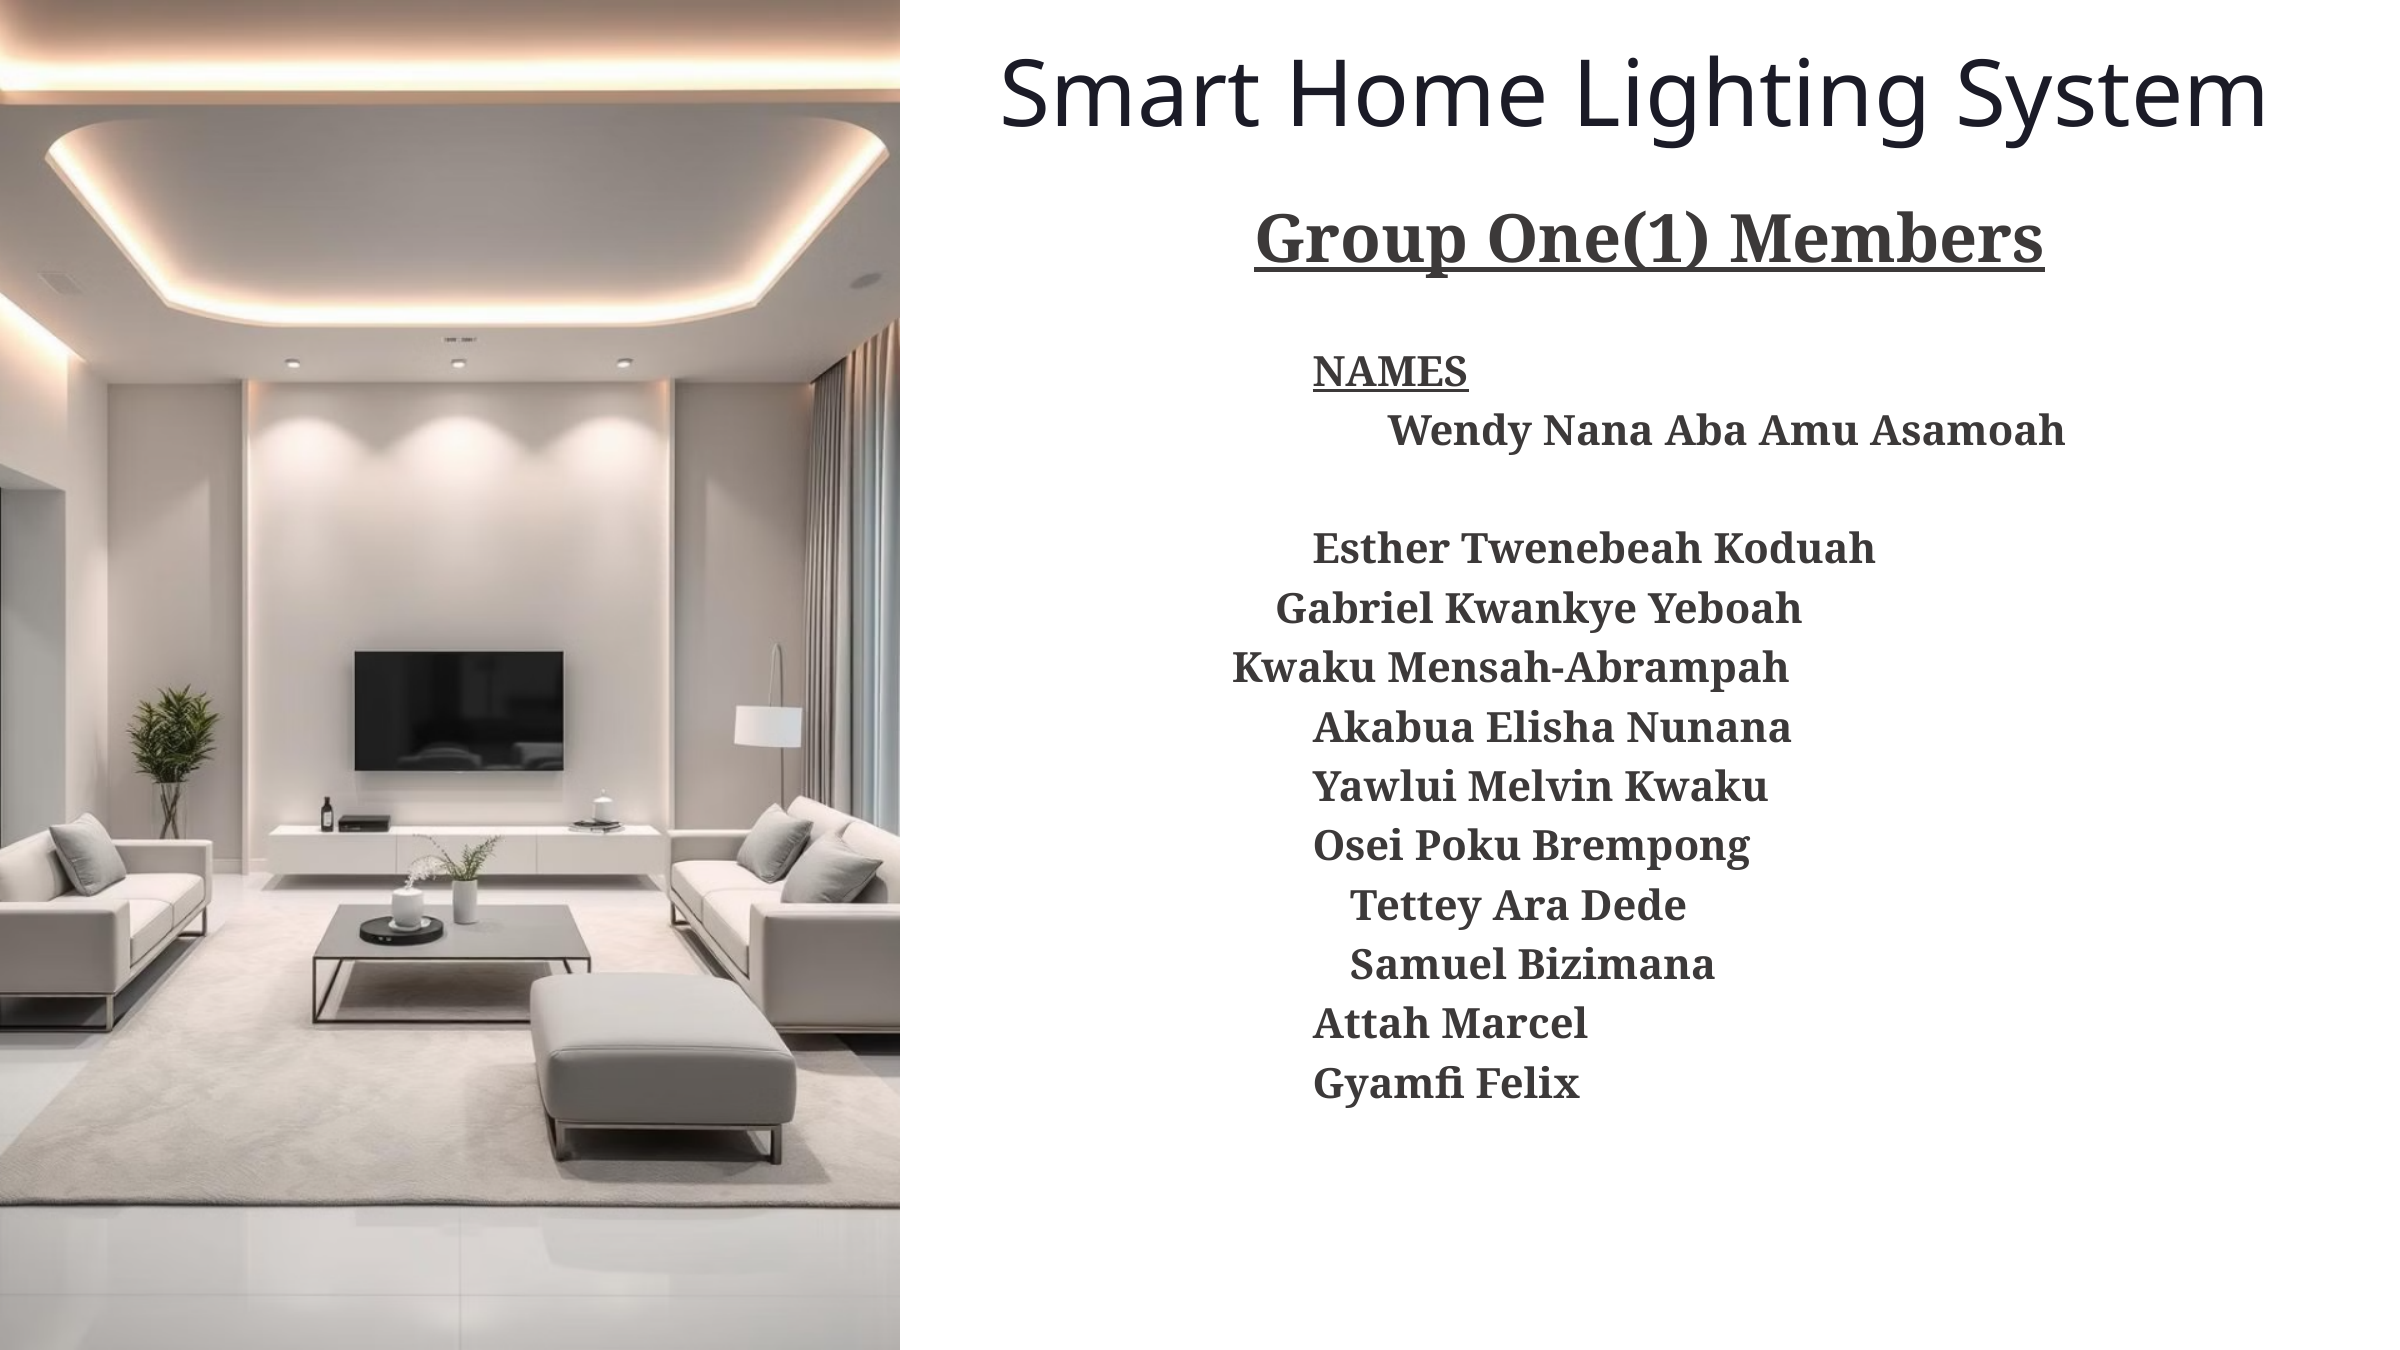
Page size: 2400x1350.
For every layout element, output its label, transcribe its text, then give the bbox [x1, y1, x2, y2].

text_box Group One(1) Members NAMES Wendy Nana Aba Amu Asamoah Esther Twenebeah Koduah Gabriel Kwankye Yeboah Kwaku Mensah-Abrampah Akabua Elisha Nunana Yawlui Melvin Kwaku Osei Poku Brempong Tettey Ara Dede Samuel Bizimana Attah Marcel Gyamfi Felix [1030, 156, 2270, 1197]
text_box Smart Home Lighting System [1000, 29, 2377, 262]
picture [0, 0, 900, 1350]
